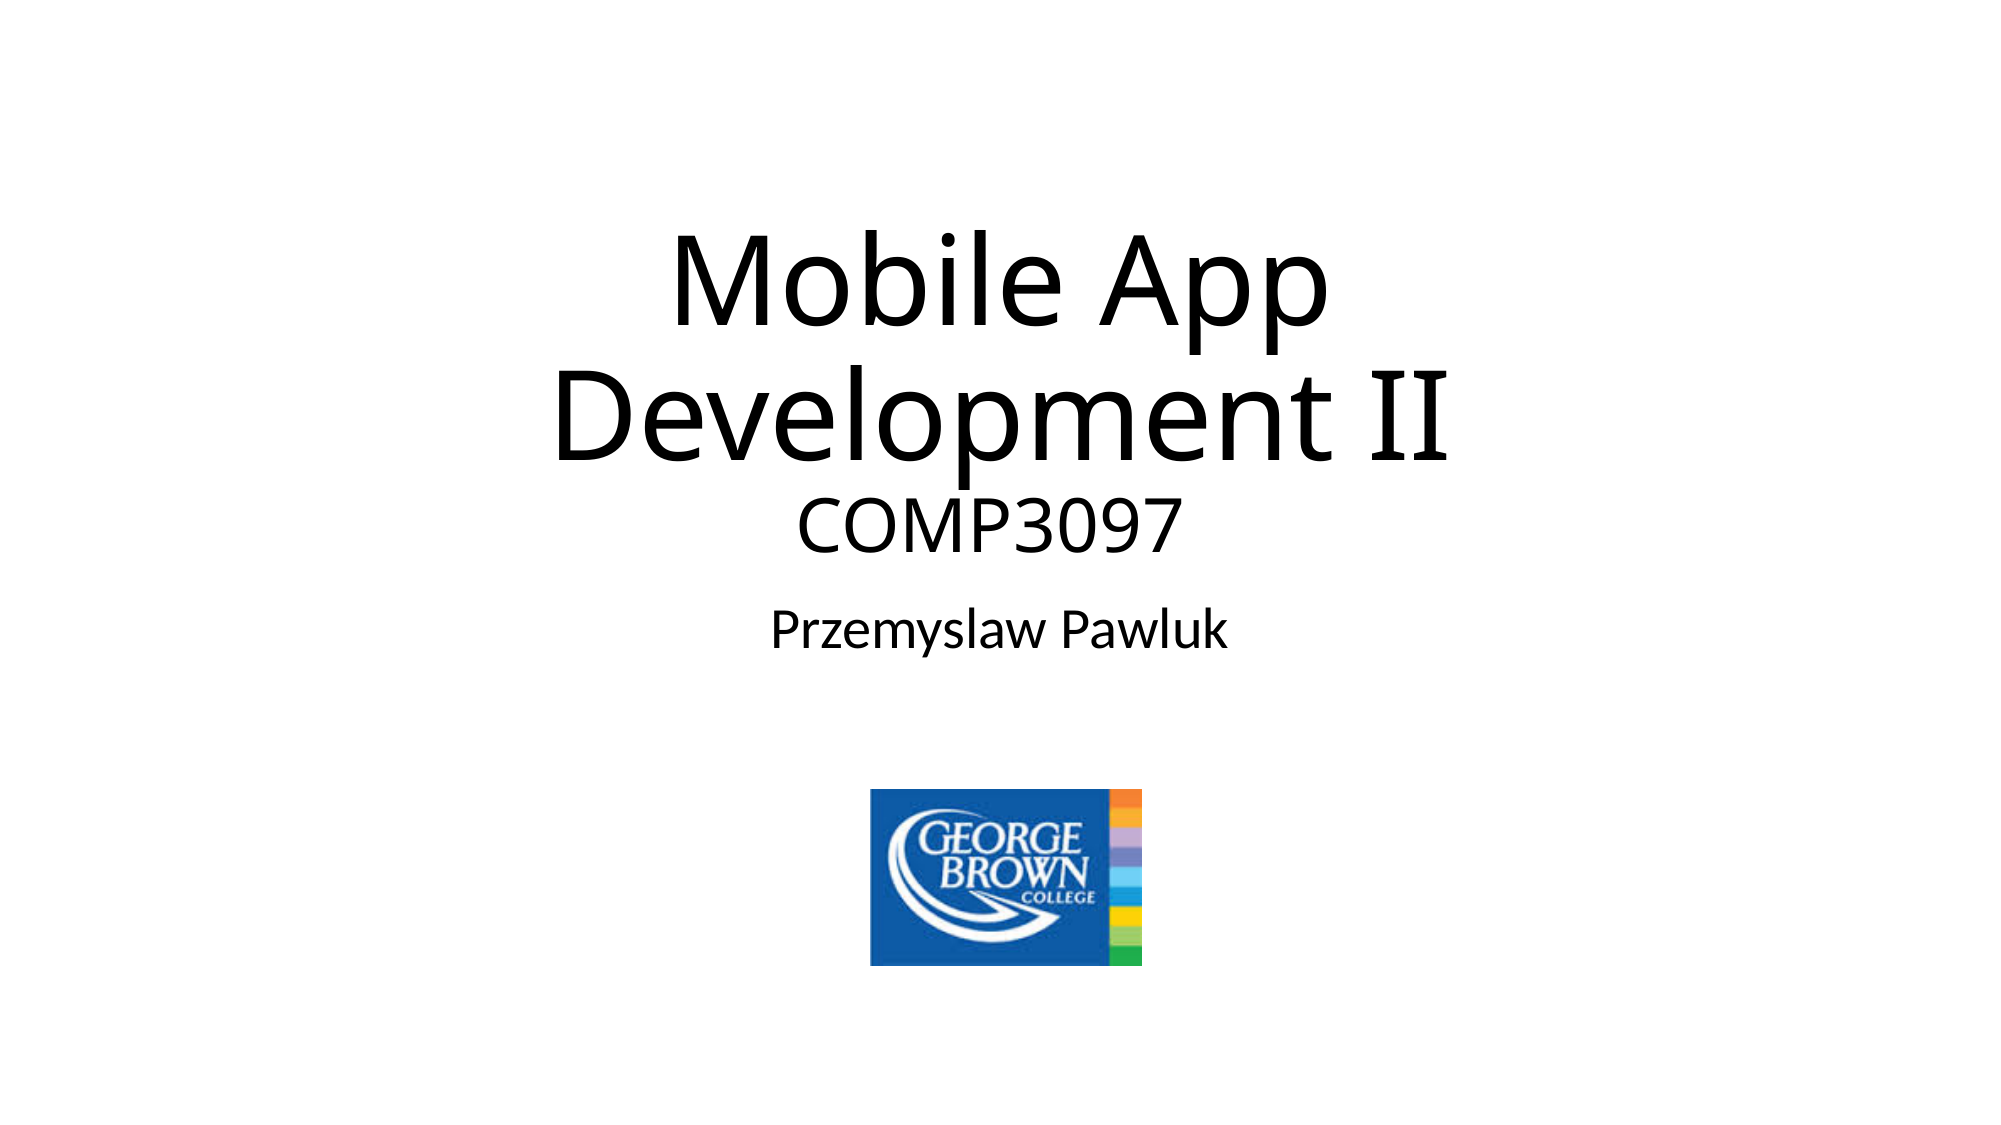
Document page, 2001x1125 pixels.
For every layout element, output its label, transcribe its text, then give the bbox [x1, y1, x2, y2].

subtitle Przemyslaw Pawluk [249, 590, 1750, 863]
title Mobile App Development II COMP3097 [249, 184, 1750, 576]
picture [870, 789, 1142, 966]
